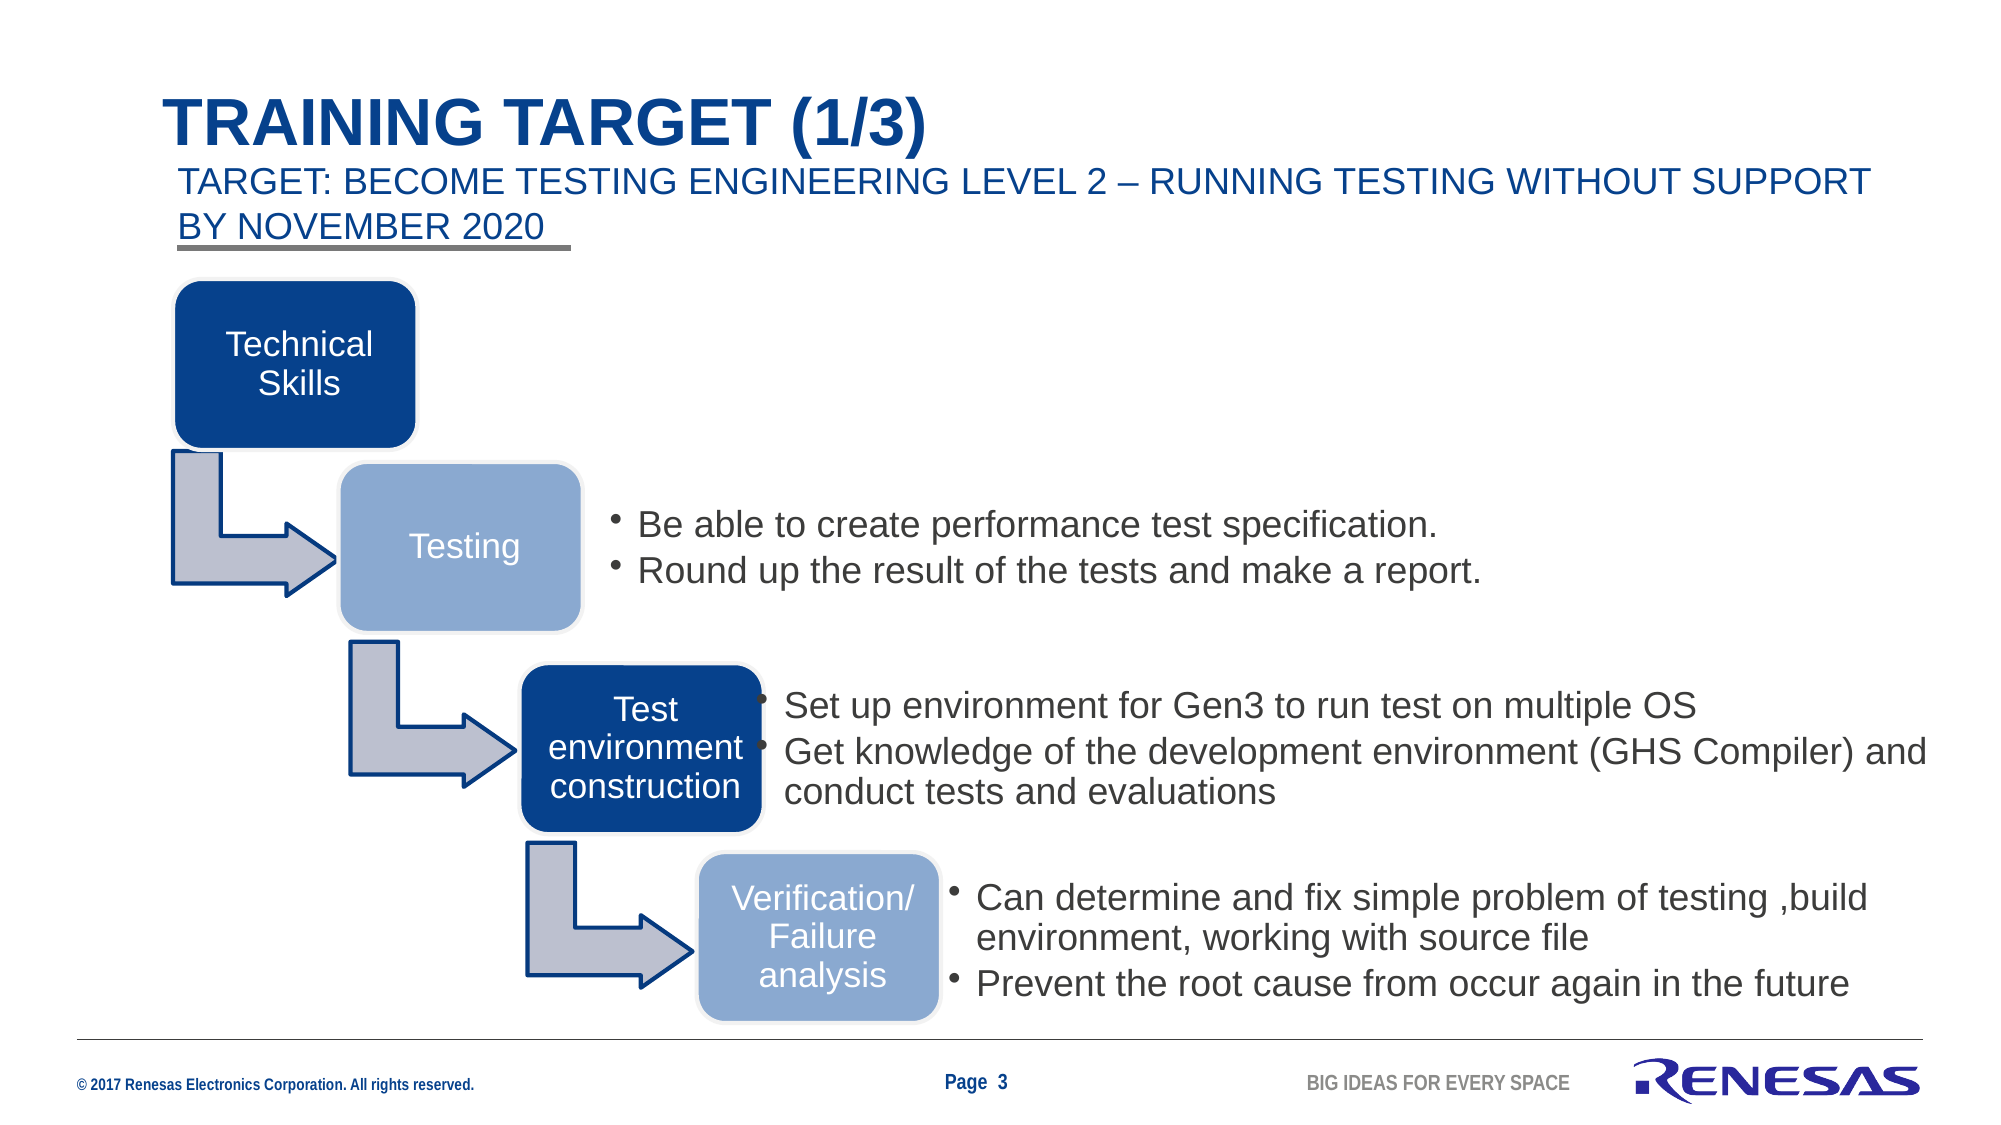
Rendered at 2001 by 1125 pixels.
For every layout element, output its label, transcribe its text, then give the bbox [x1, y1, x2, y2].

picture [1631, 1056, 1923, 1106]
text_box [172, 278, 1957, 1036]
title Training target (1/3) [162, 87, 1639, 149]
slide_number Page 3 [944, 1067, 1056, 1095]
text_box TARGET: BECOME TESTING ENGINEERING LEVEL 2 – RUNNING TESTING WITHOUT SUPPORT BY NOVEMBER 2020 [162, 149, 1922, 255]
